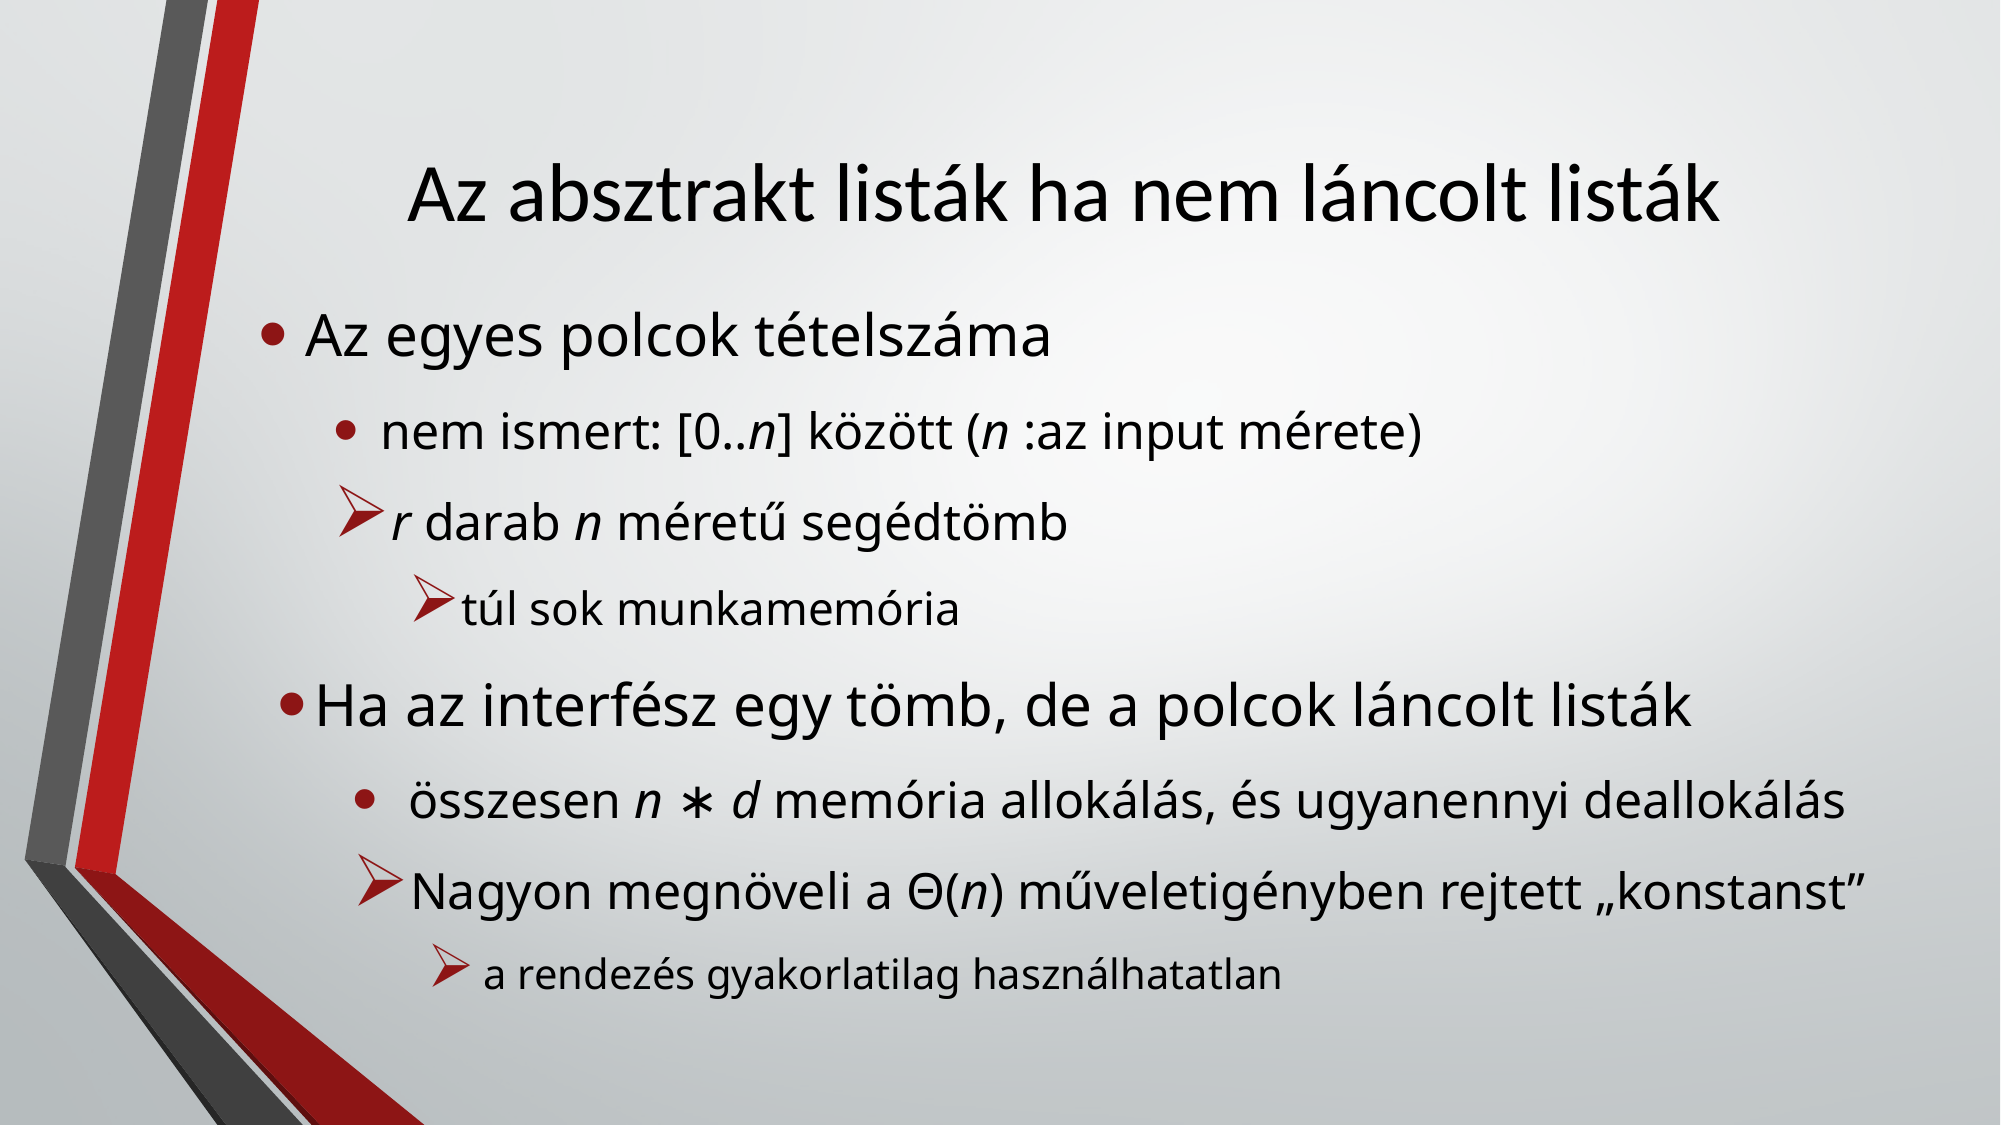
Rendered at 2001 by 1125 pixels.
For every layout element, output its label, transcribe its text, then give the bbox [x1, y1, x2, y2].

list Az egyes polcok tételszáma nem ismert: [0..n] között (n :az input mérete) r darab n méretű segédtömb túl sok munkamemória Ha az interfész egy tömb, de a polcok láncolt listák összesen n ∗ d memória allokálás, és ugyanennyi deallokálás Nagyon megnöveli a Θ(n) műveletigényben rejtett „konstanst” a rendezés gyakorlatilag használhatatlan [243, 220, 1887, 1071]
title Az absztrakt listák ha nem láncolt listák [243, 125, 1887, 220]
